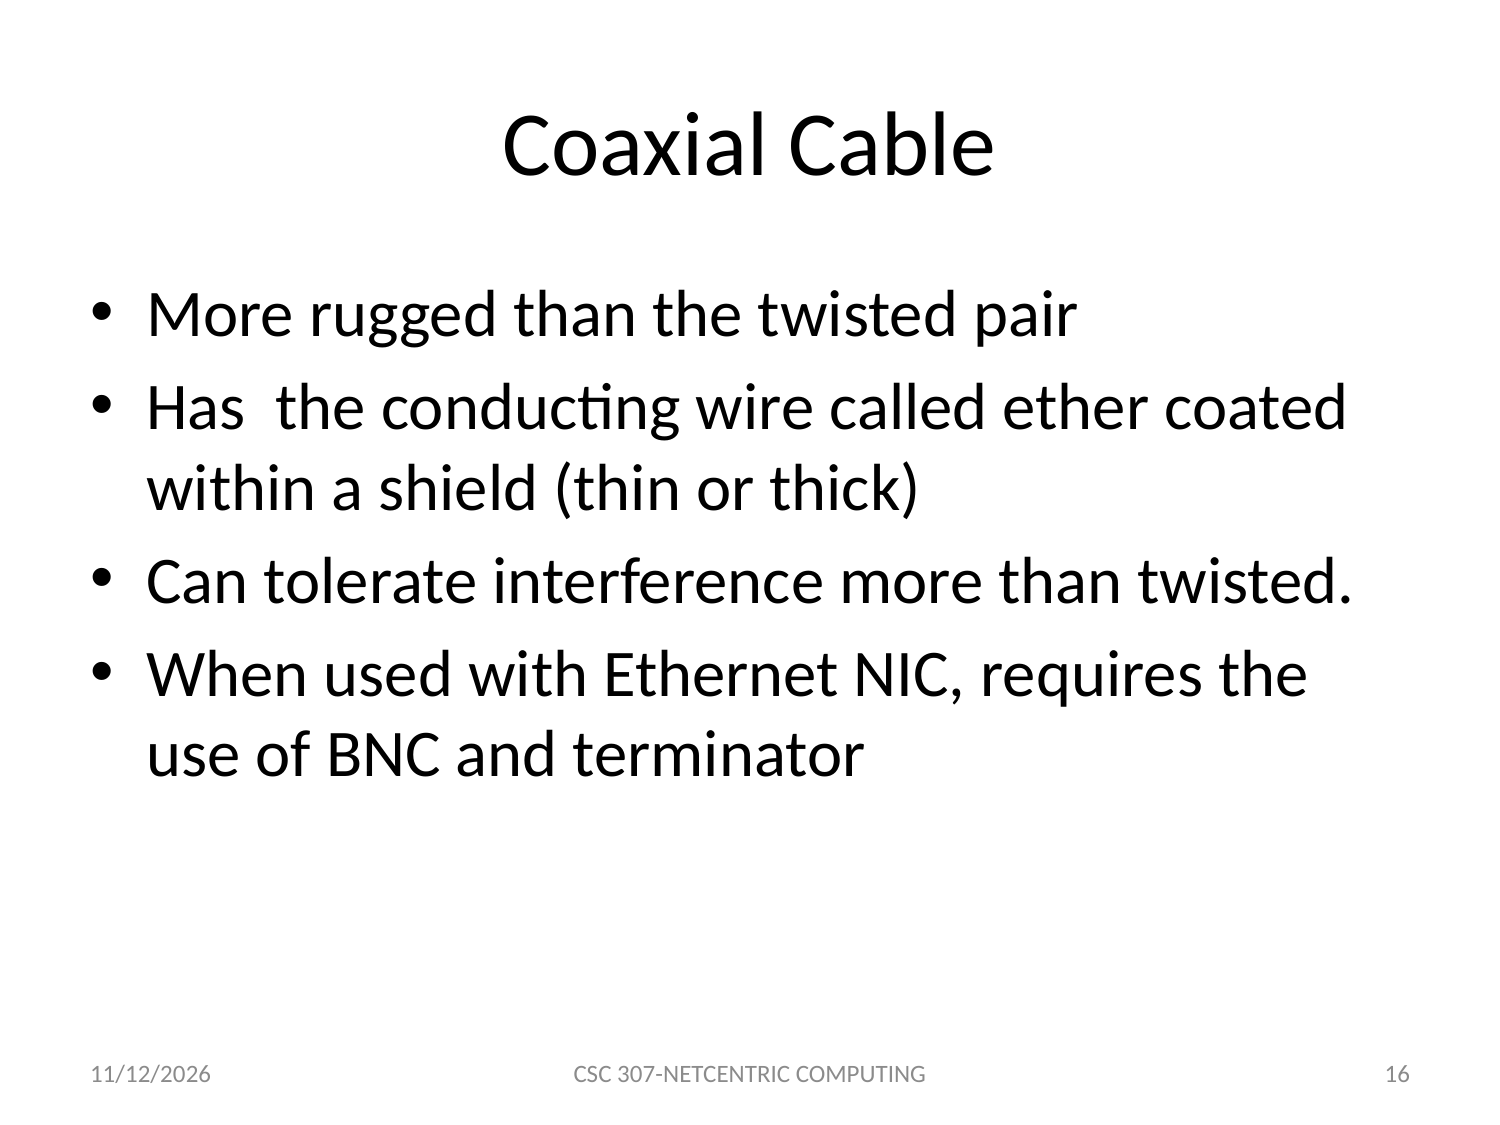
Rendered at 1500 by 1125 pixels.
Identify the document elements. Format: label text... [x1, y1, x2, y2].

slide_number 16 [1074, 1042, 1425, 1103]
list More rugged than the twisted pair Has the conducting wire called ether coated within a shield (thin or thick) Can tolerate interference more than twisted. When used with Ethernet NIC, requires the use of BNC and terminator [75, 262, 1425, 1005]
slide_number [75, 1042, 425, 1103]
footer CSC 307-NETCENTRIC COMPUTING [512, 1042, 988, 1103]
title Coaxial Cable [75, 45, 1425, 233]
